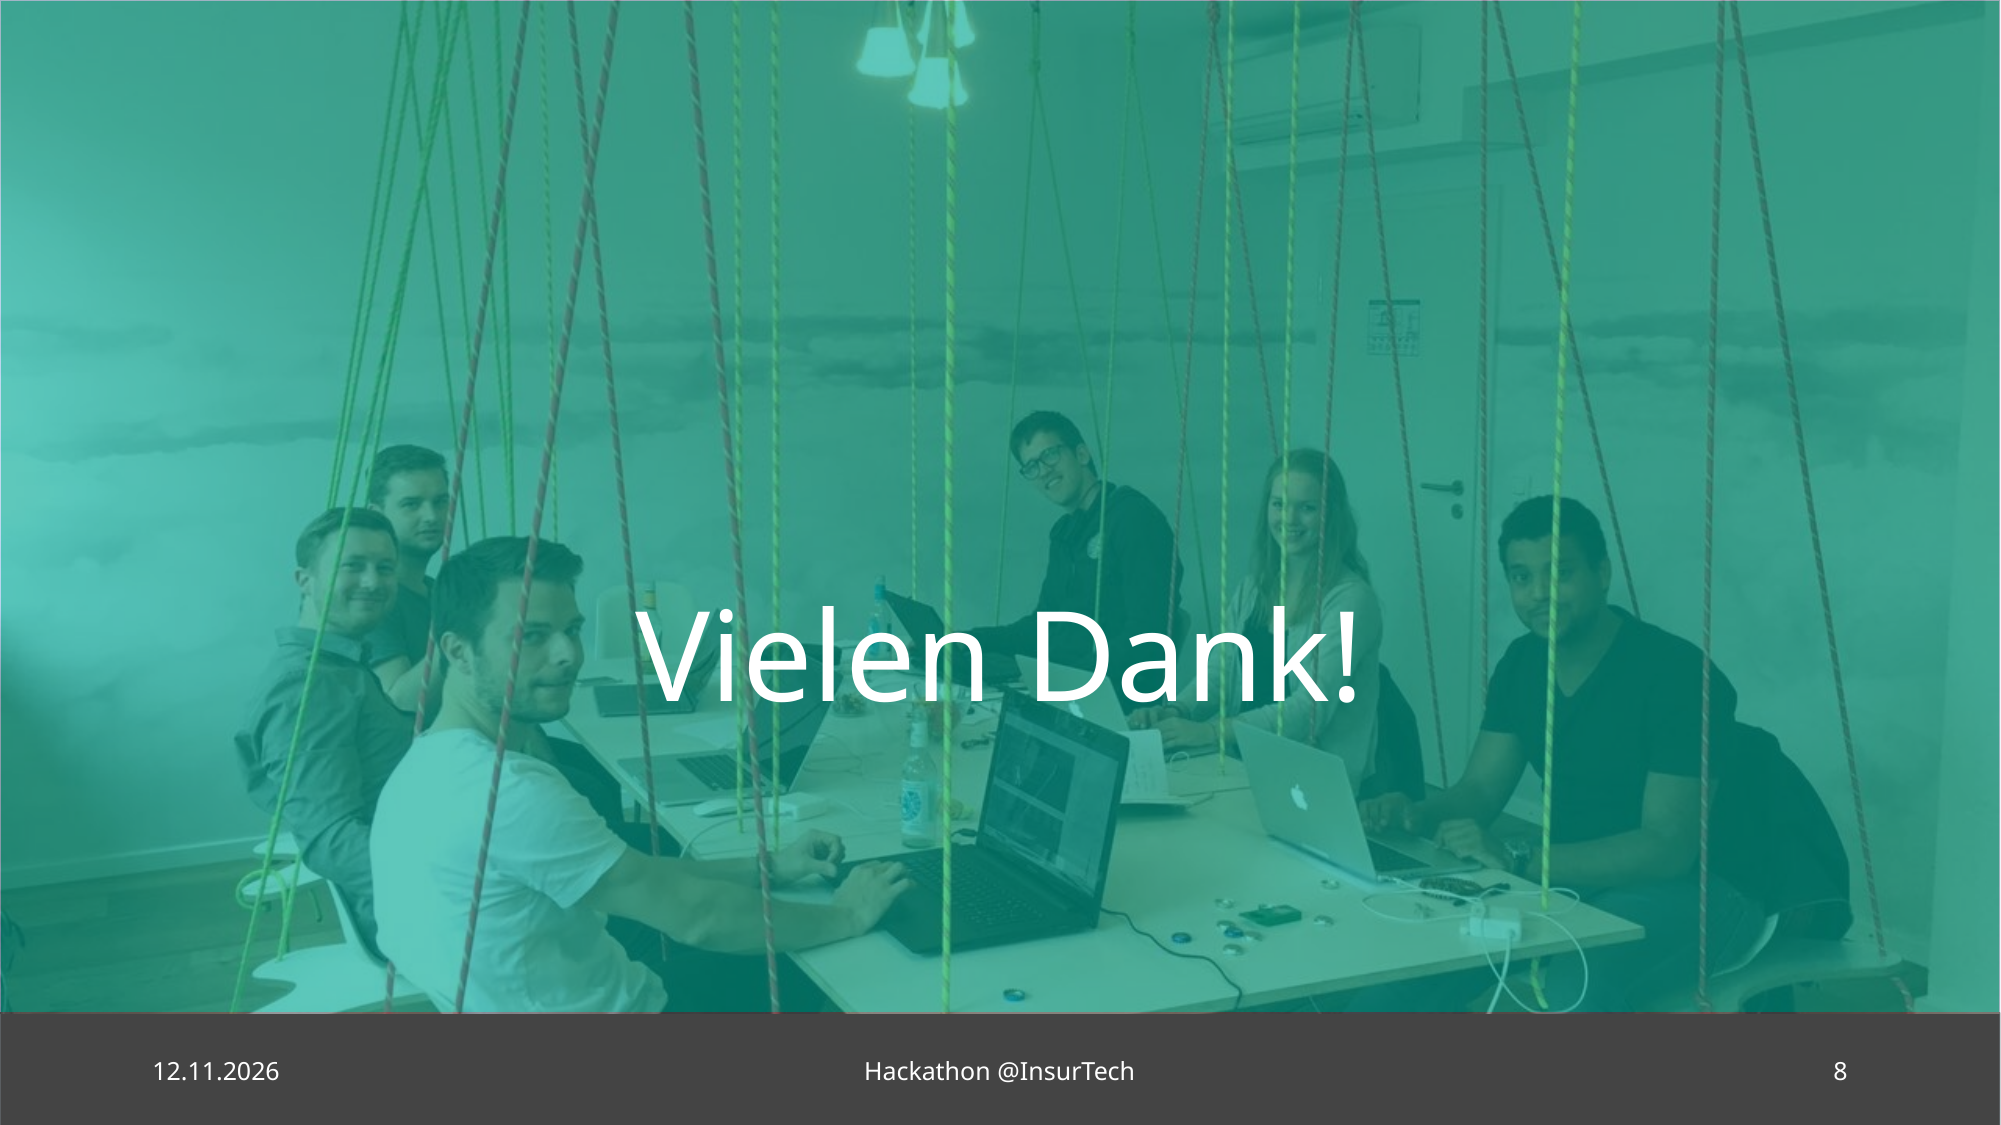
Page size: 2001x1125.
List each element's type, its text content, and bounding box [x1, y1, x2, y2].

picture [0, 0, 2000, 1014]
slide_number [137, 1042, 588, 1103]
footer Hackathon @InsurTech [662, 1042, 1338, 1103]
slide_number 8 [1412, 1042, 1863, 1103]
